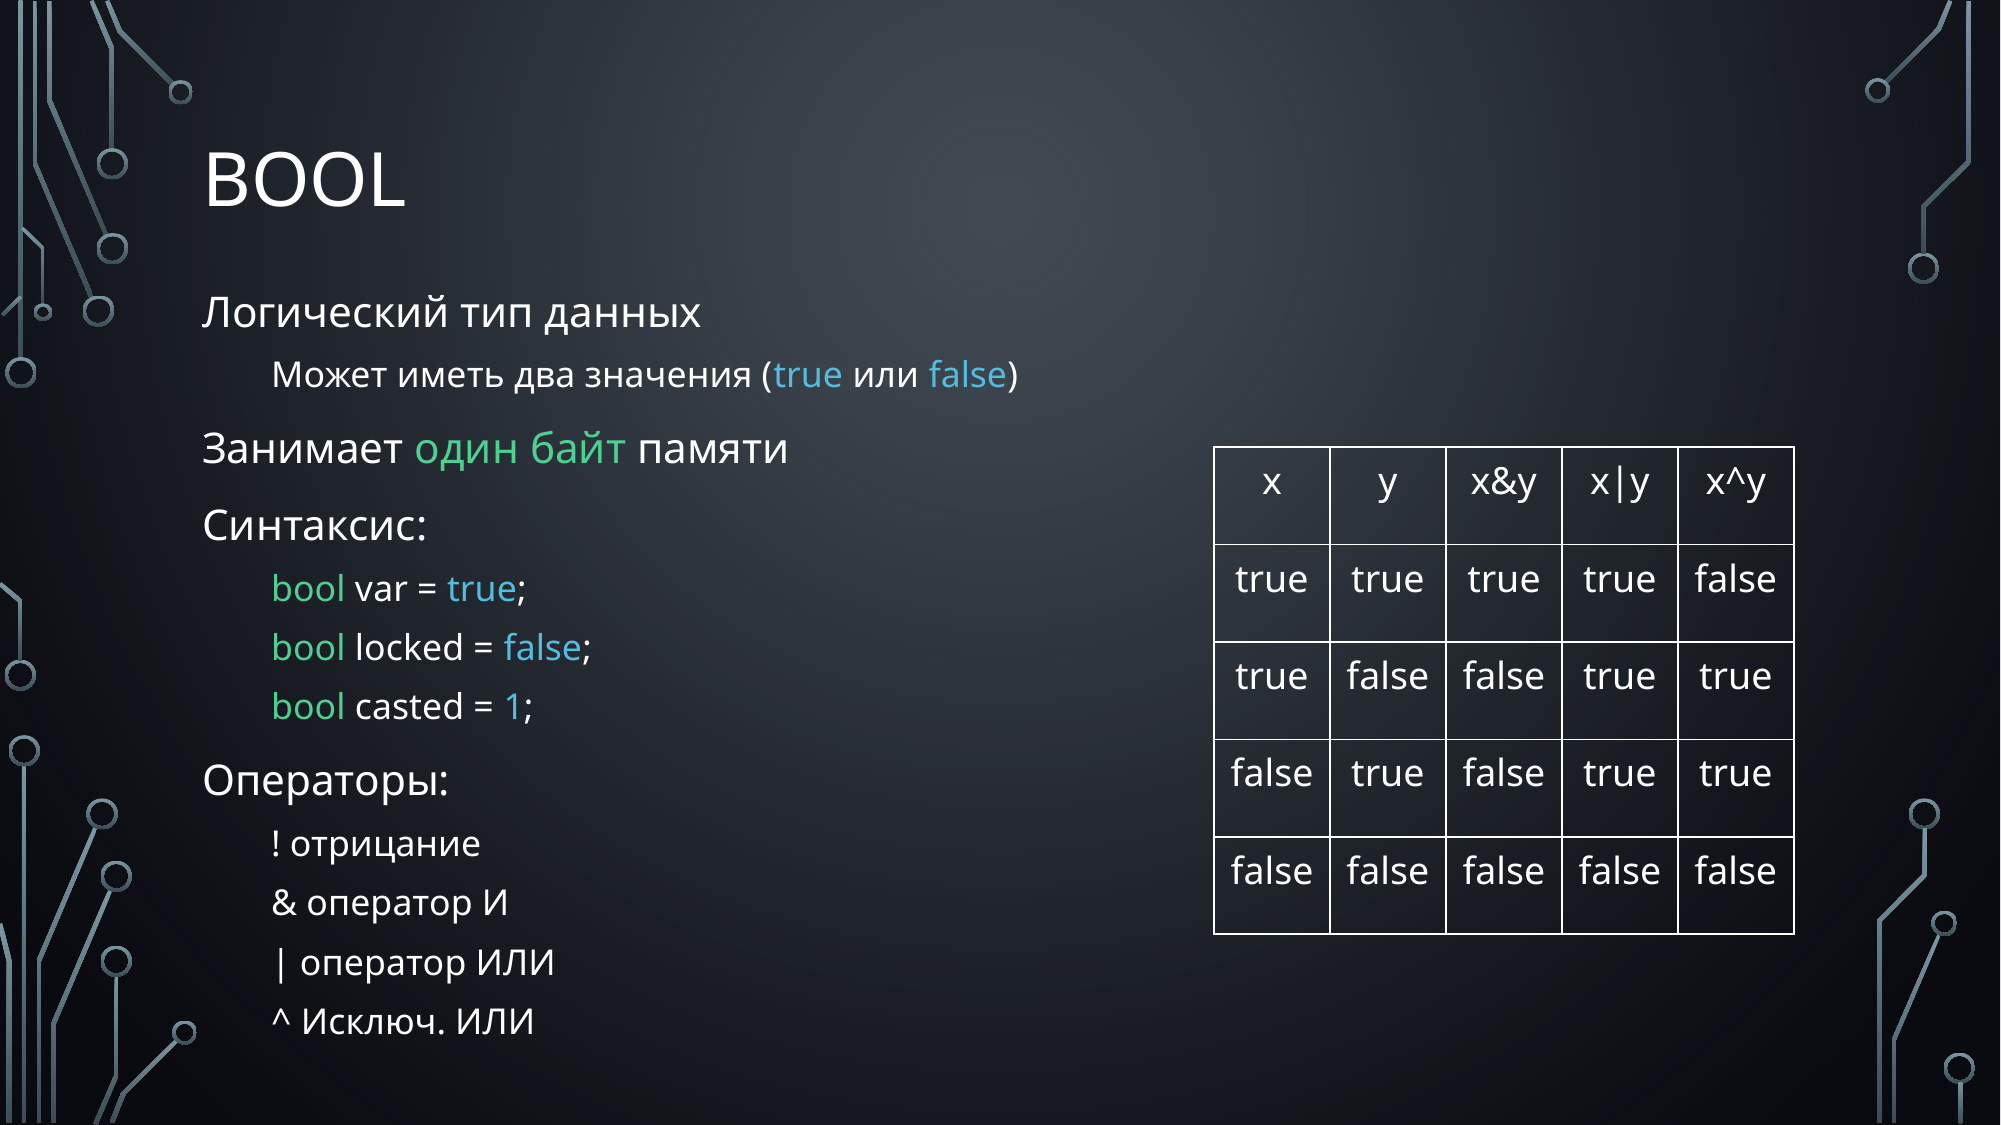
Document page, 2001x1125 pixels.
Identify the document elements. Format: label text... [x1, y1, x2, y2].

table_cell false [1563, 838, 1677, 933]
table_cell true [1563, 643, 1677, 739]
table_header y [1331, 448, 1445, 544]
table_cell true [1563, 740, 1677, 836]
table_cell true [1563, 545, 1677, 641]
table_cell false [1215, 740, 1329, 836]
text_box [1232, 282, 2000, 1036]
title Bool [187, 60, 1813, 282]
table_header x [1215, 448, 1329, 544]
table_header x&y [1447, 448, 1561, 544]
table_header x^y [1679, 448, 1793, 544]
table_cell false [1331, 643, 1445, 739]
table_cell true [1331, 740, 1445, 836]
table_cell false [1679, 545, 1793, 641]
table_cell false [1331, 838, 1445, 933]
list Логический тип данных Может иметь два значения (true или false) Занимает один байт памяти Синтаксис: bool var = true; bool locked = false; bool casted = 1; Операторы: ! отрицание & оператор И | оператор ИЛИ ^ Исключ. ИЛИ [187, 267, 1795, 1052]
table_cell true [1215, 545, 1329, 641]
table_cell true [1447, 545, 1561, 641]
table_cell true [1679, 740, 1793, 836]
table_cell false [1447, 740, 1561, 836]
table_cell true [1331, 545, 1445, 641]
table_cell true [1679, 643, 1793, 739]
table_cell true [1215, 643, 1329, 739]
table_cell false [1447, 643, 1561, 739]
table_header x|y [1563, 448, 1677, 544]
table_cell false [1215, 838, 1329, 933]
table_cell false [1447, 838, 1561, 933]
table_cell false [1679, 838, 1793, 933]
